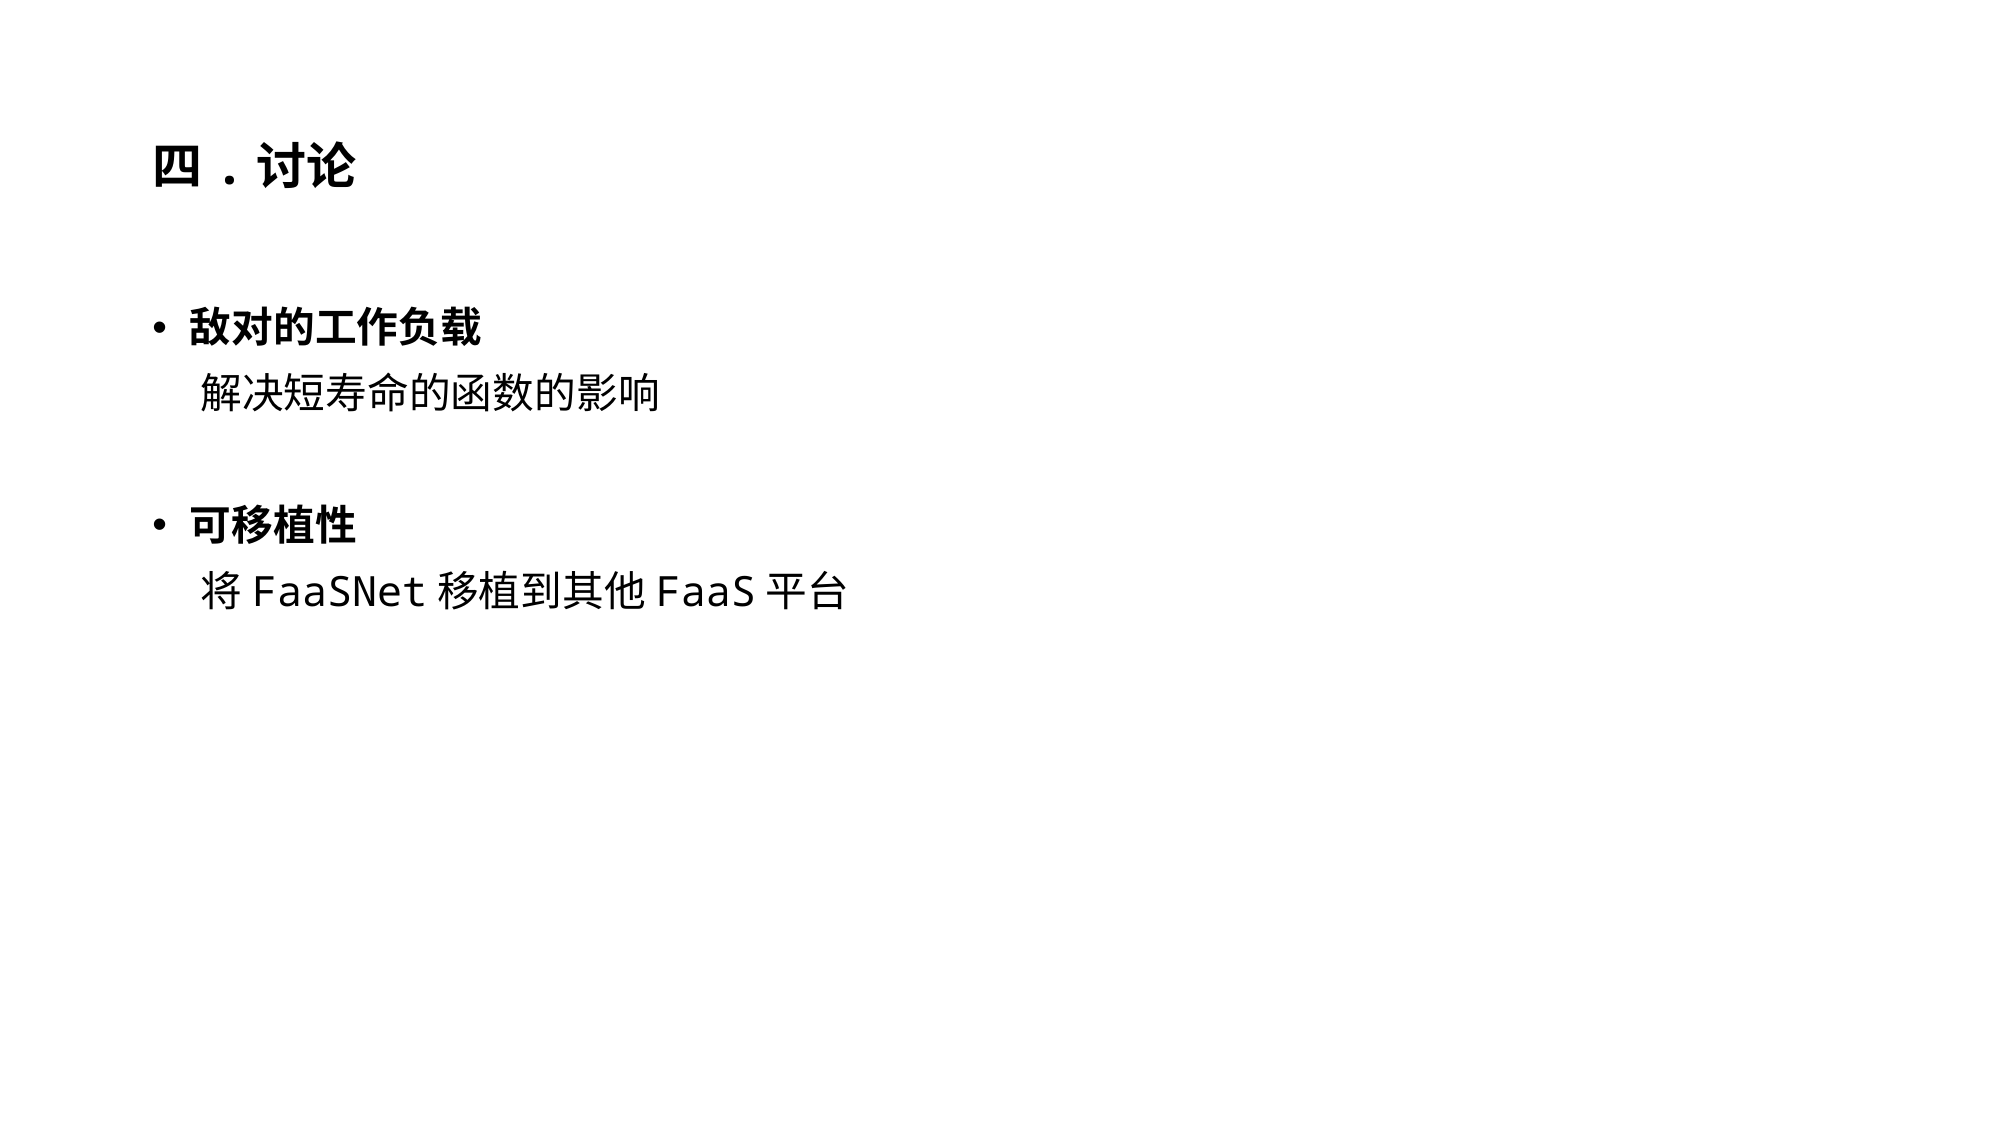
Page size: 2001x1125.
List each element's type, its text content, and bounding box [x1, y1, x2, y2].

list 敌对的工作负载 解决短寿命的函数的影响 可移植性 将FaaSNet移植到其他FaaS平台 [137, 299, 1863, 1014]
title 四.讨论 [137, 59, 1863, 278]
